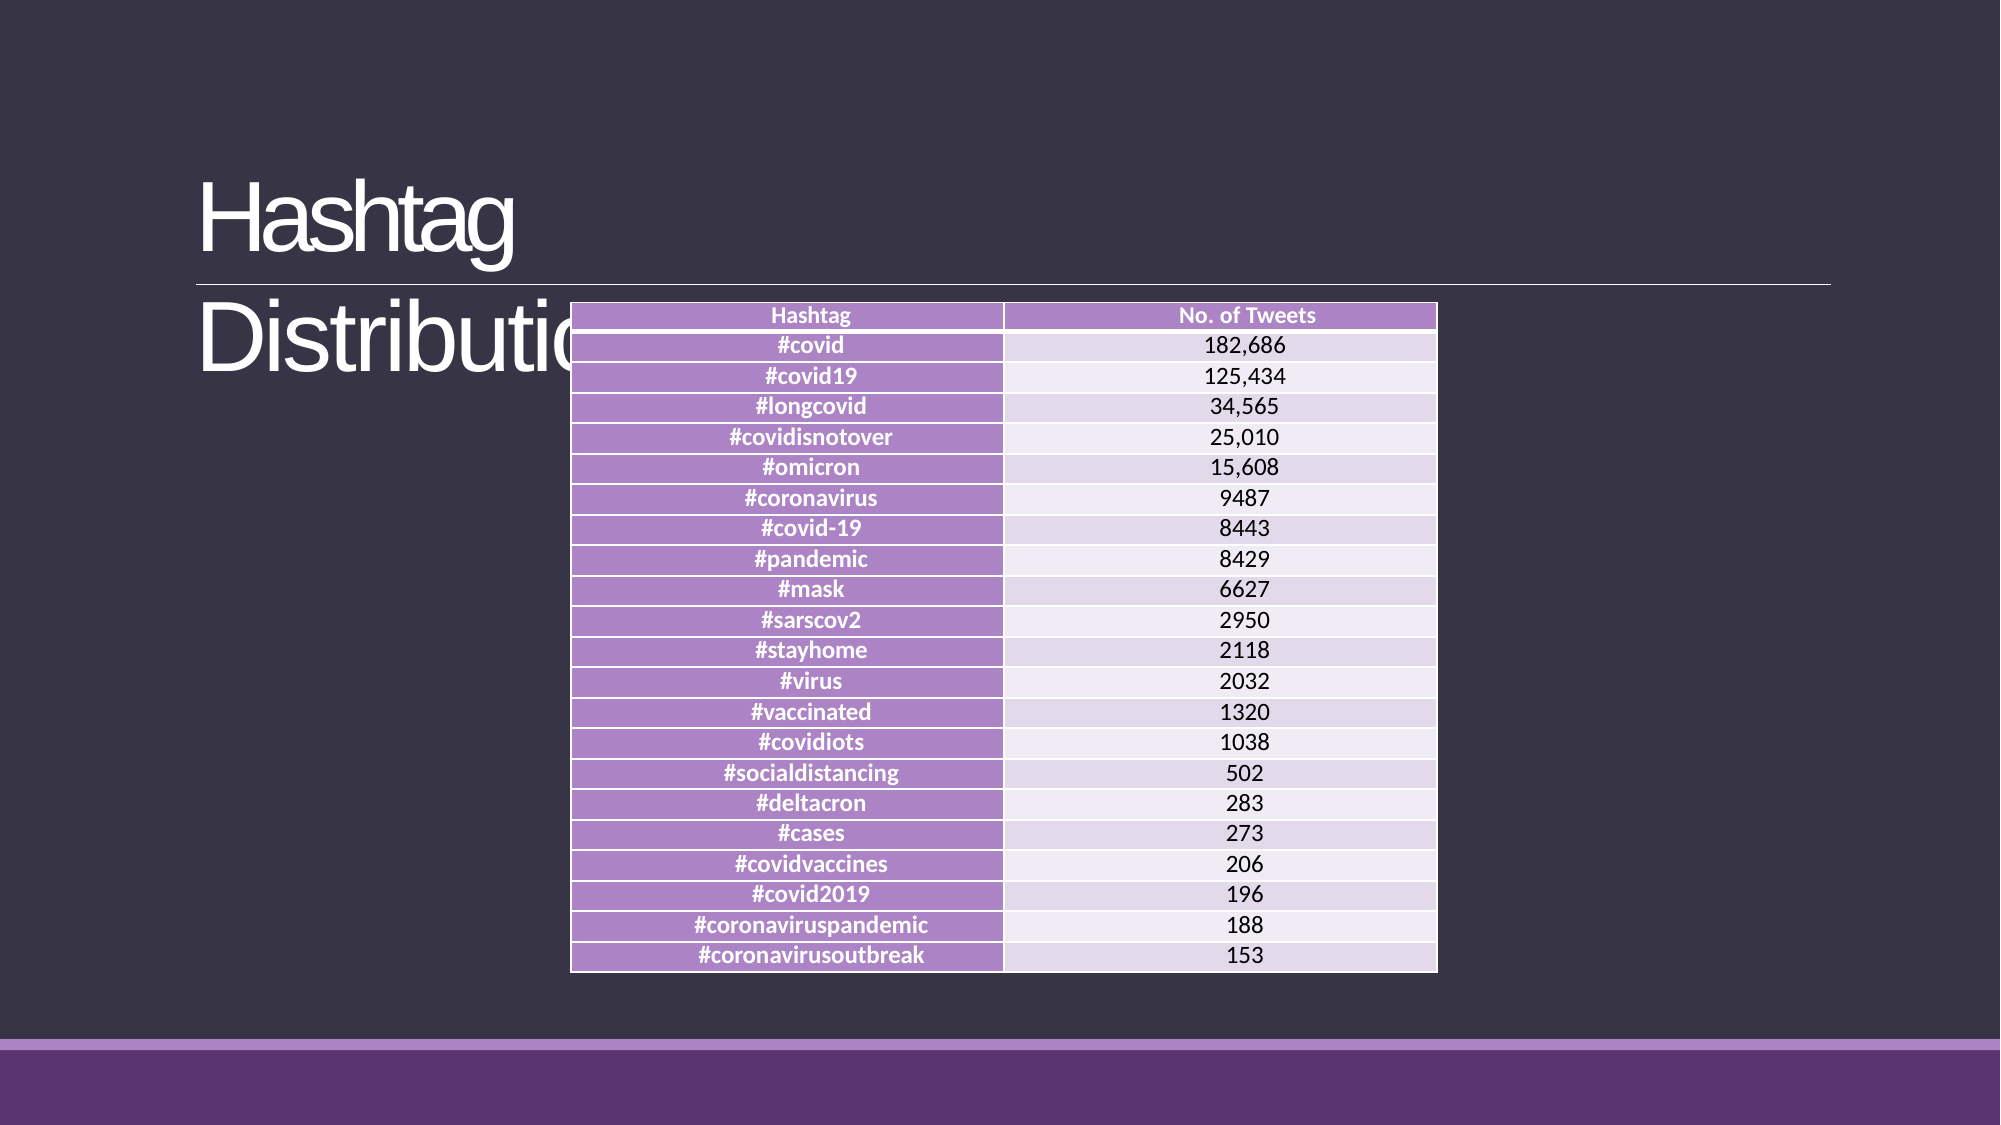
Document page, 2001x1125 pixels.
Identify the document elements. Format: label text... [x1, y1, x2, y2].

table_cell 34,565 [1005, 394, 1436, 422]
table_cell 15,608 [1005, 455, 1436, 483]
table_cell 1320 [1005, 699, 1436, 727]
table_cell #cases [572, 821, 1003, 849]
title Hashtag Distribution [192, 148, 998, 392]
table_cell #longcovid [572, 394, 1003, 422]
table_cell 1038 [1005, 729, 1436, 758]
table_cell 153 [1005, 943, 1436, 971]
table_cell #omicron [572, 455, 1003, 483]
table_cell 283 [1005, 790, 1436, 819]
table_cell 8443 [1005, 516, 1436, 544]
table_cell 206 [1005, 851, 1436, 880]
table_cell #vaccinated [572, 699, 1003, 727]
table_cell 125,434 [1005, 363, 1436, 392]
table_cell #mask [572, 577, 1003, 605]
table_cell 9487 [1005, 485, 1436, 514]
table_cell #covidisnotover [572, 424, 1003, 453]
table_cell #sarscov2 [572, 607, 1003, 636]
table_cell #covidiots [572, 729, 1003, 758]
table_cell #deltacron [572, 790, 1003, 819]
table_cell #pandemic [572, 546, 1003, 575]
table_header No. of Tweets [1005, 303, 1436, 329]
table_cell #virus [572, 668, 1003, 697]
table_cell 2118 [1005, 638, 1436, 666]
table_cell 2950 [1005, 607, 1436, 636]
table_cell #covidvaccines [572, 851, 1003, 880]
table_cell 502 [1005, 760, 1436, 788]
table_cell 182,686 [1005, 334, 1436, 361]
table_cell #covid2019 [572, 882, 1003, 910]
table_cell 188 [1005, 912, 1436, 941]
table_cell #socialdistancing [572, 760, 1003, 788]
table_cell 196 [1005, 882, 1436, 910]
table_cell 8429 [1005, 546, 1436, 575]
table_cell #covid [572, 334, 1003, 361]
table_cell #covid-19 [572, 516, 1003, 544]
table_cell 25,010 [1005, 424, 1436, 453]
table_cell #covid19 [572, 363, 1003, 392]
table_cell #coronaviruspandemic [572, 912, 1003, 941]
table_cell #coronavirus [572, 485, 1003, 514]
table_cell 273 [1005, 821, 1436, 849]
table_cell 6627 [1005, 577, 1436, 605]
table_cell #stayhome [572, 638, 1003, 666]
table_cell #coronavirusoutbreak [572, 943, 1003, 971]
table_cell 2032 [1005, 668, 1436, 697]
table_header Hashtag [572, 303, 1003, 329]
